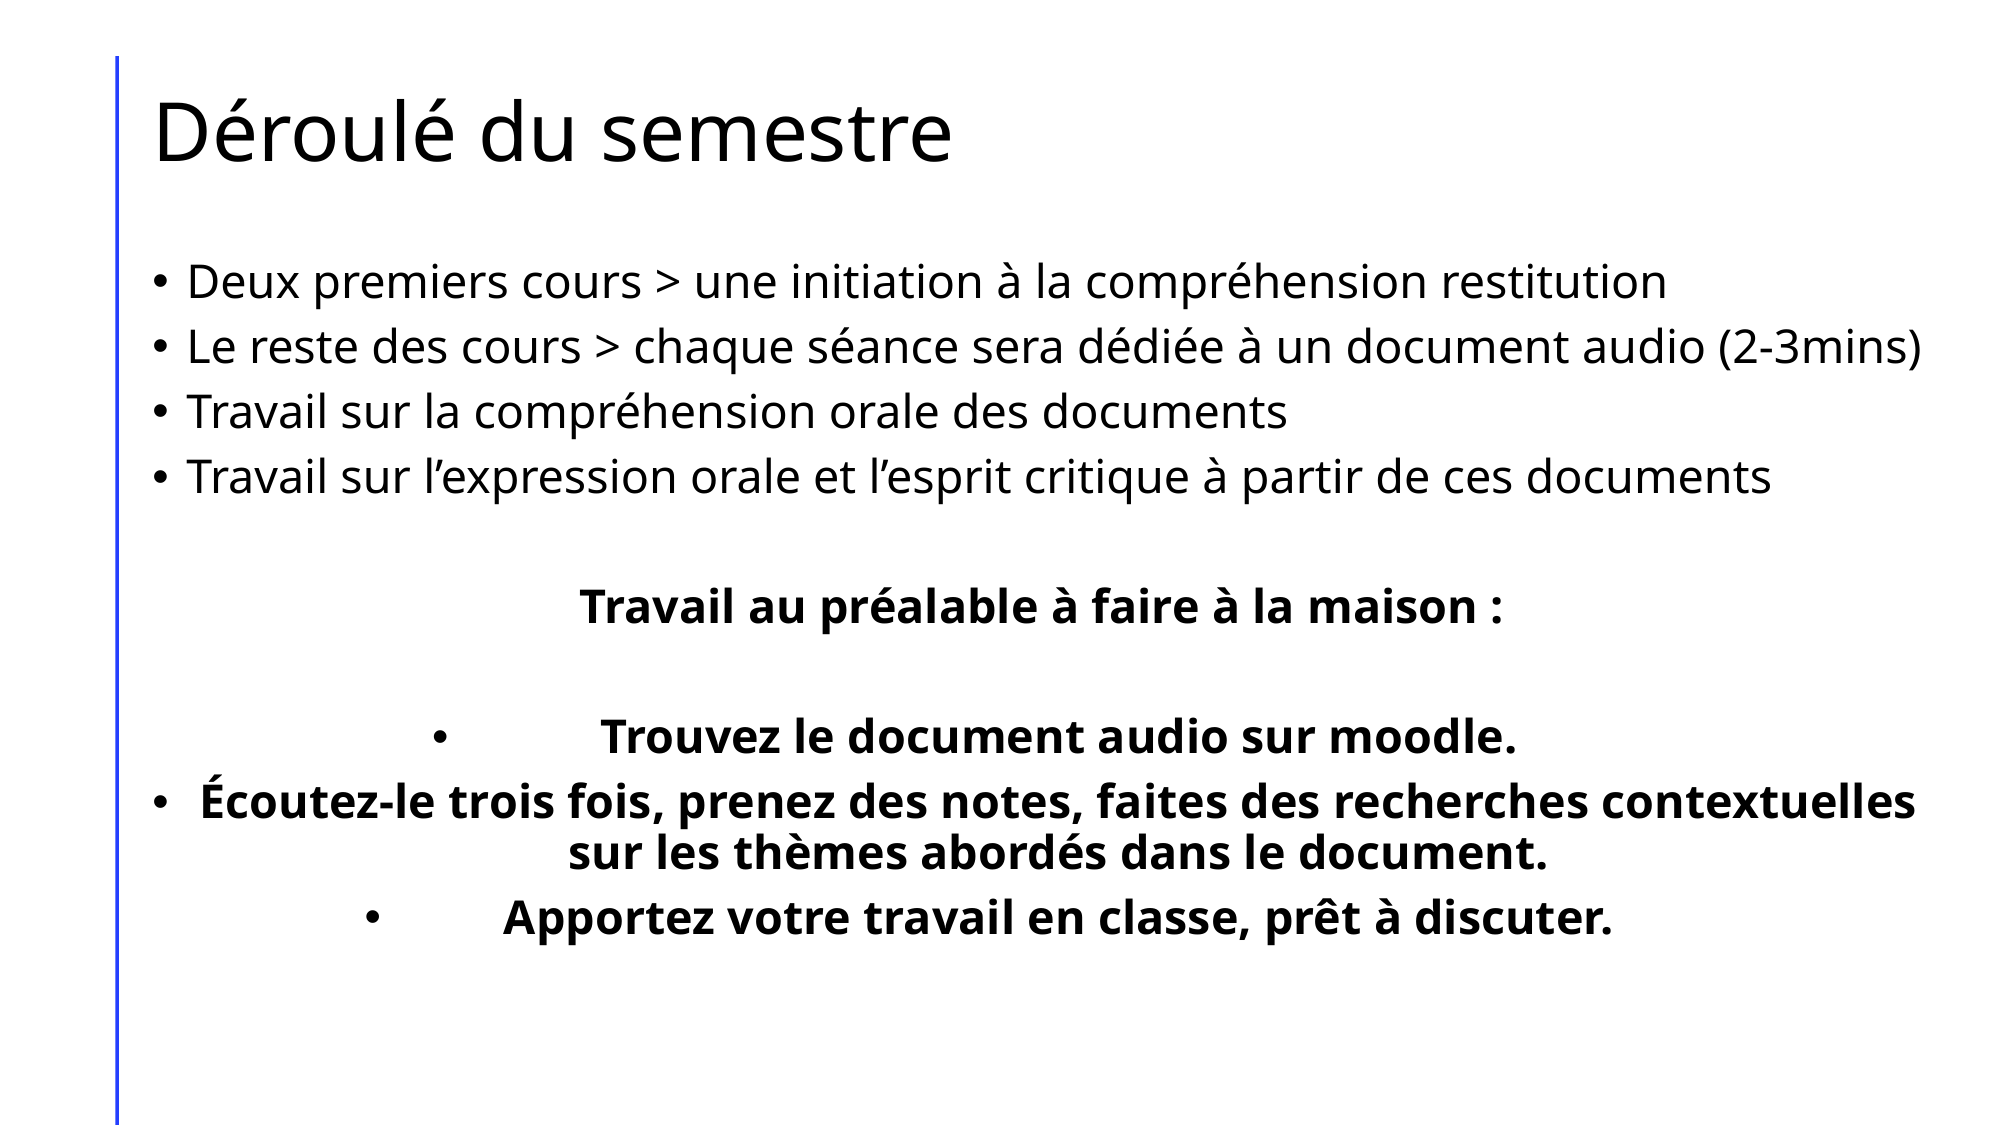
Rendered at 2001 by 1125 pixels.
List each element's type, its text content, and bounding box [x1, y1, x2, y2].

list Déroulé du semestre Deux premiers cours > une initiation à la compréhension restitution Le reste des cours > chaque séance sera dédiée à un document audio (2-3mins) Travail sur la compréhension orale des documents Travail sur l’expression orale et l’esprit critique à partir de ces documents Travail au préalable à faire à la maison : Trouvez le document audio sur moodle. Écoutez-le trois fois, prenez des notes, faites des recherches contextuelles sur les thèmes abordés dans le document. Apportez votre travail en classe, prêt à discuter. [137, 83, 1948, 1004]
